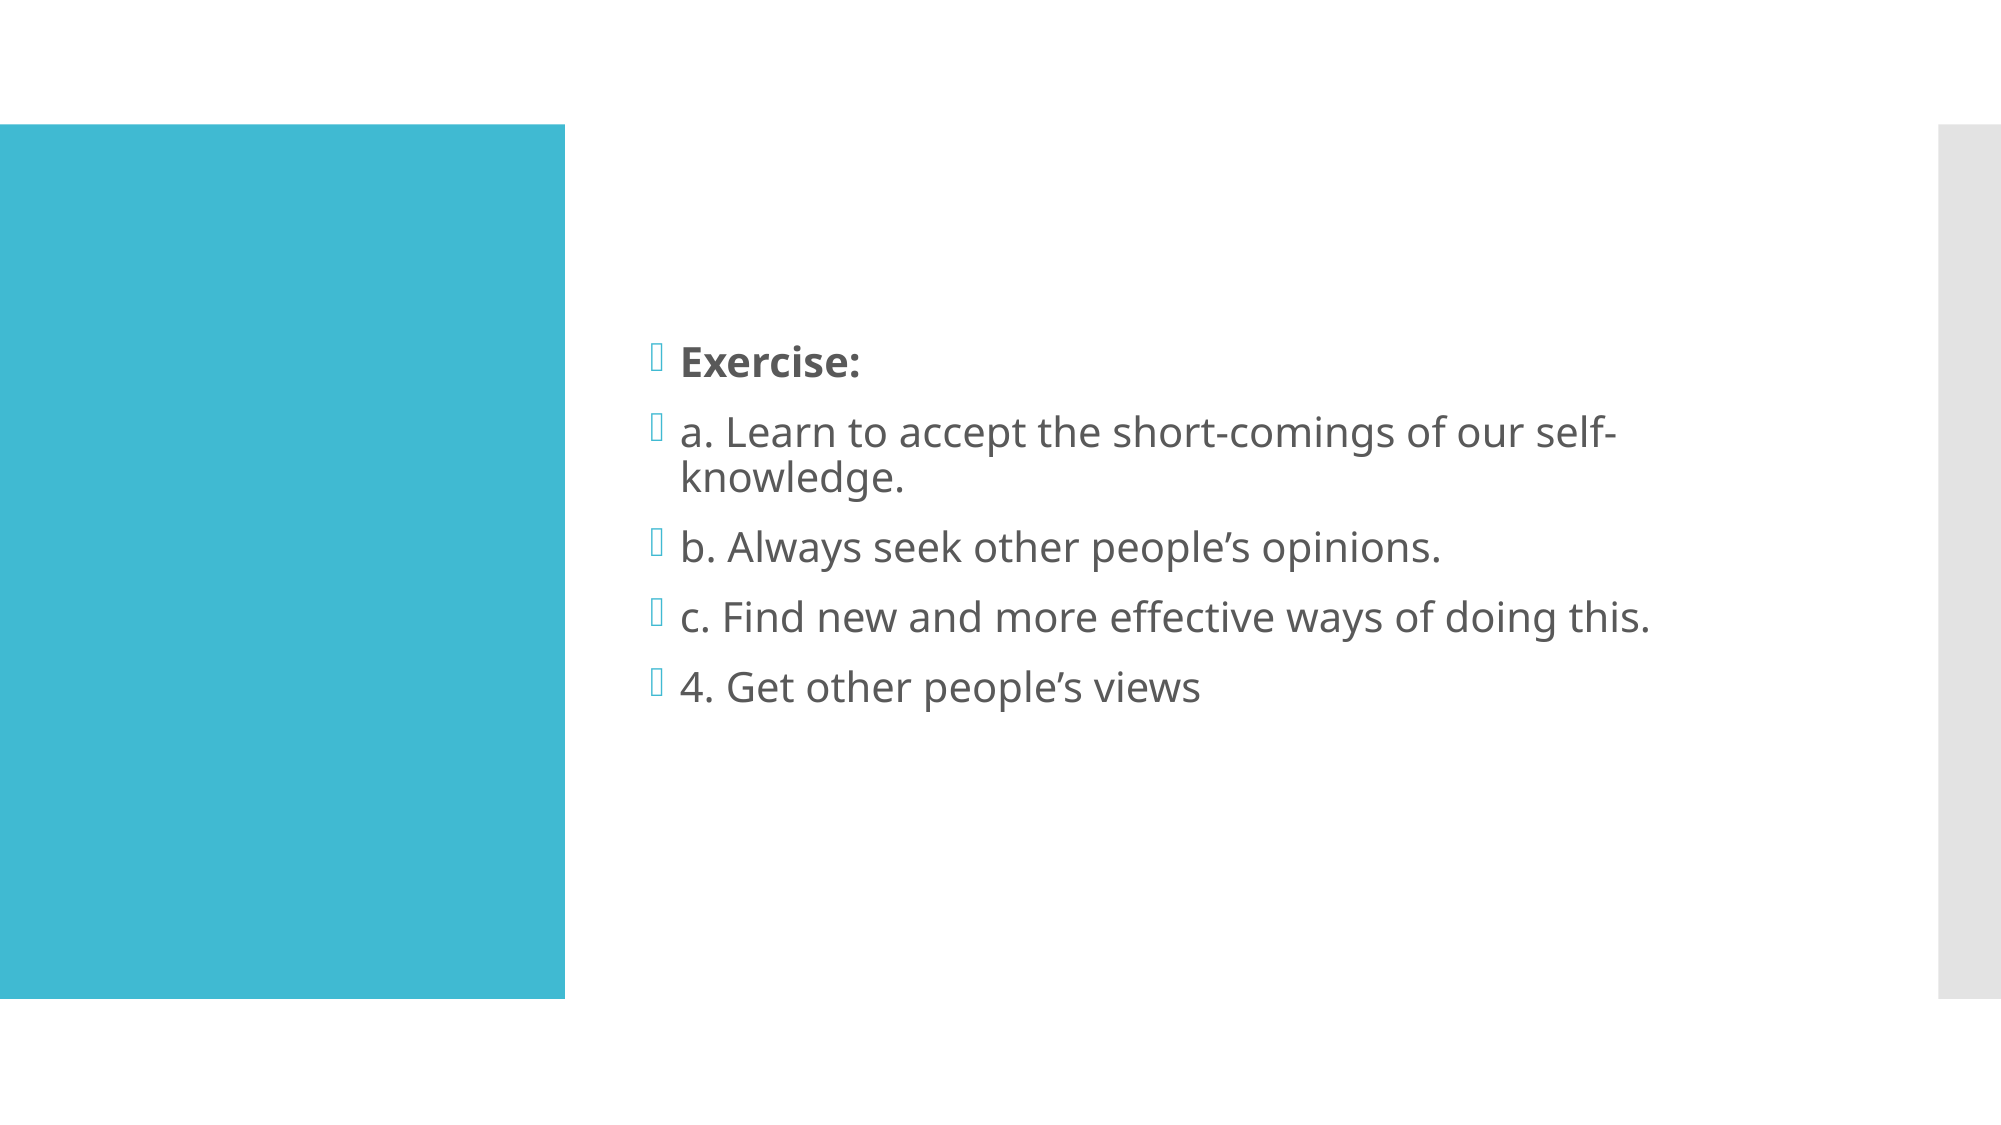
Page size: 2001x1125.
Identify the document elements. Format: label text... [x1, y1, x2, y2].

list Exercise: a. Learn to accept the short-comings of our self-knowledge. b. Always seek other people’s opinions. c. Find new and more effective ways of doing this. 4. Get other people’s views [634, 141, 1835, 982]
